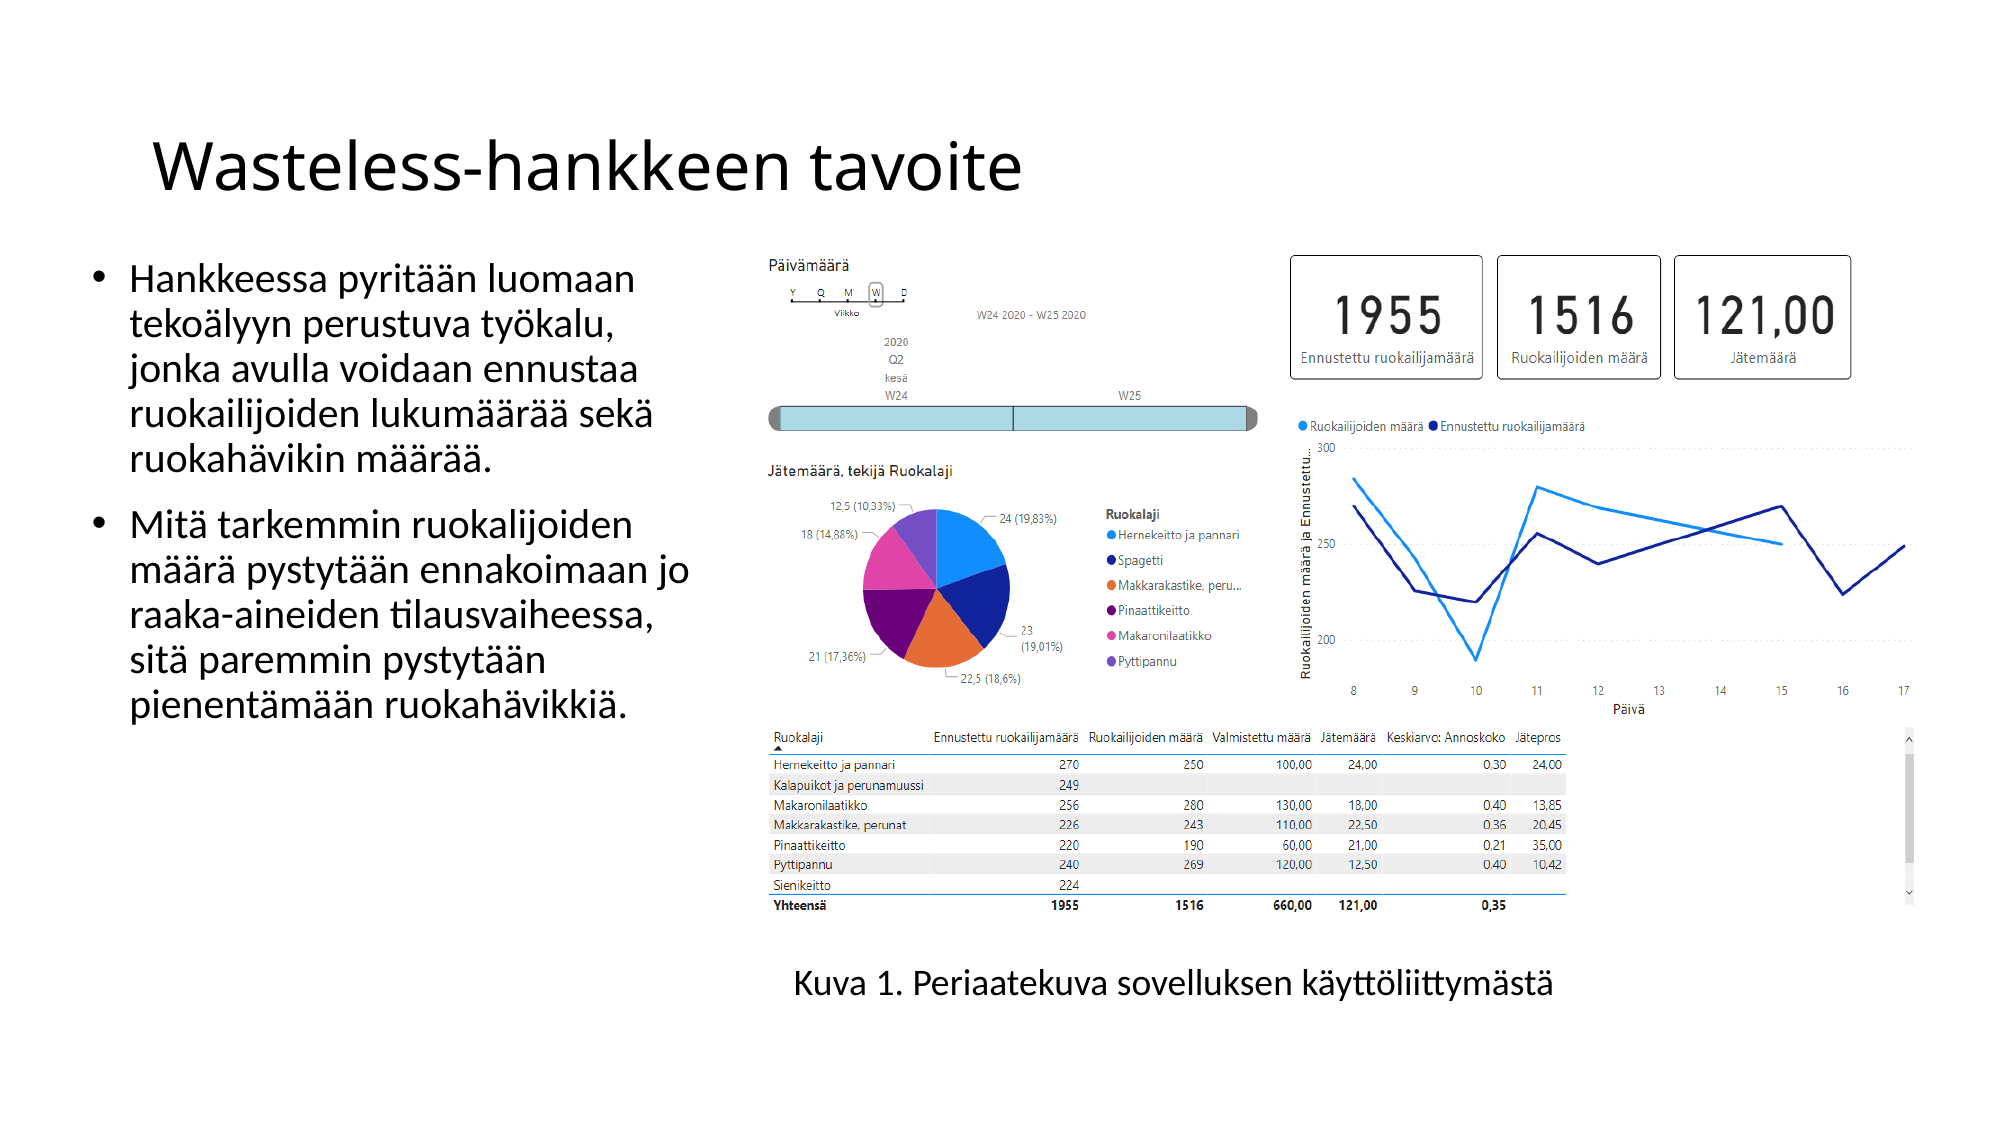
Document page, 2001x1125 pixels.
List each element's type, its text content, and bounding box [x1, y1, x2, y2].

text_box Kuva 1. Periaatekuva sovelluksen käyttöliittymästä [779, 950, 1570, 1011]
picture [754, 248, 1924, 925]
title Wasteless-hankkeen tavoite [137, 59, 1863, 278]
list Hankkeessa pyritään luomaan tekoälyyn perustuva työkalu, jonka avulla voidaan ennustaa ruokailijoiden lukumäärää sekä ruokahävikin määrää. Mitä tarkemmin ruokalijoiden määrä pystytään ennakoimaan jo raaka-aineiden tilausvaiheessa, sitä paremmin pystytään pienentämään ruokahävikkiä. [76, 248, 718, 963]
